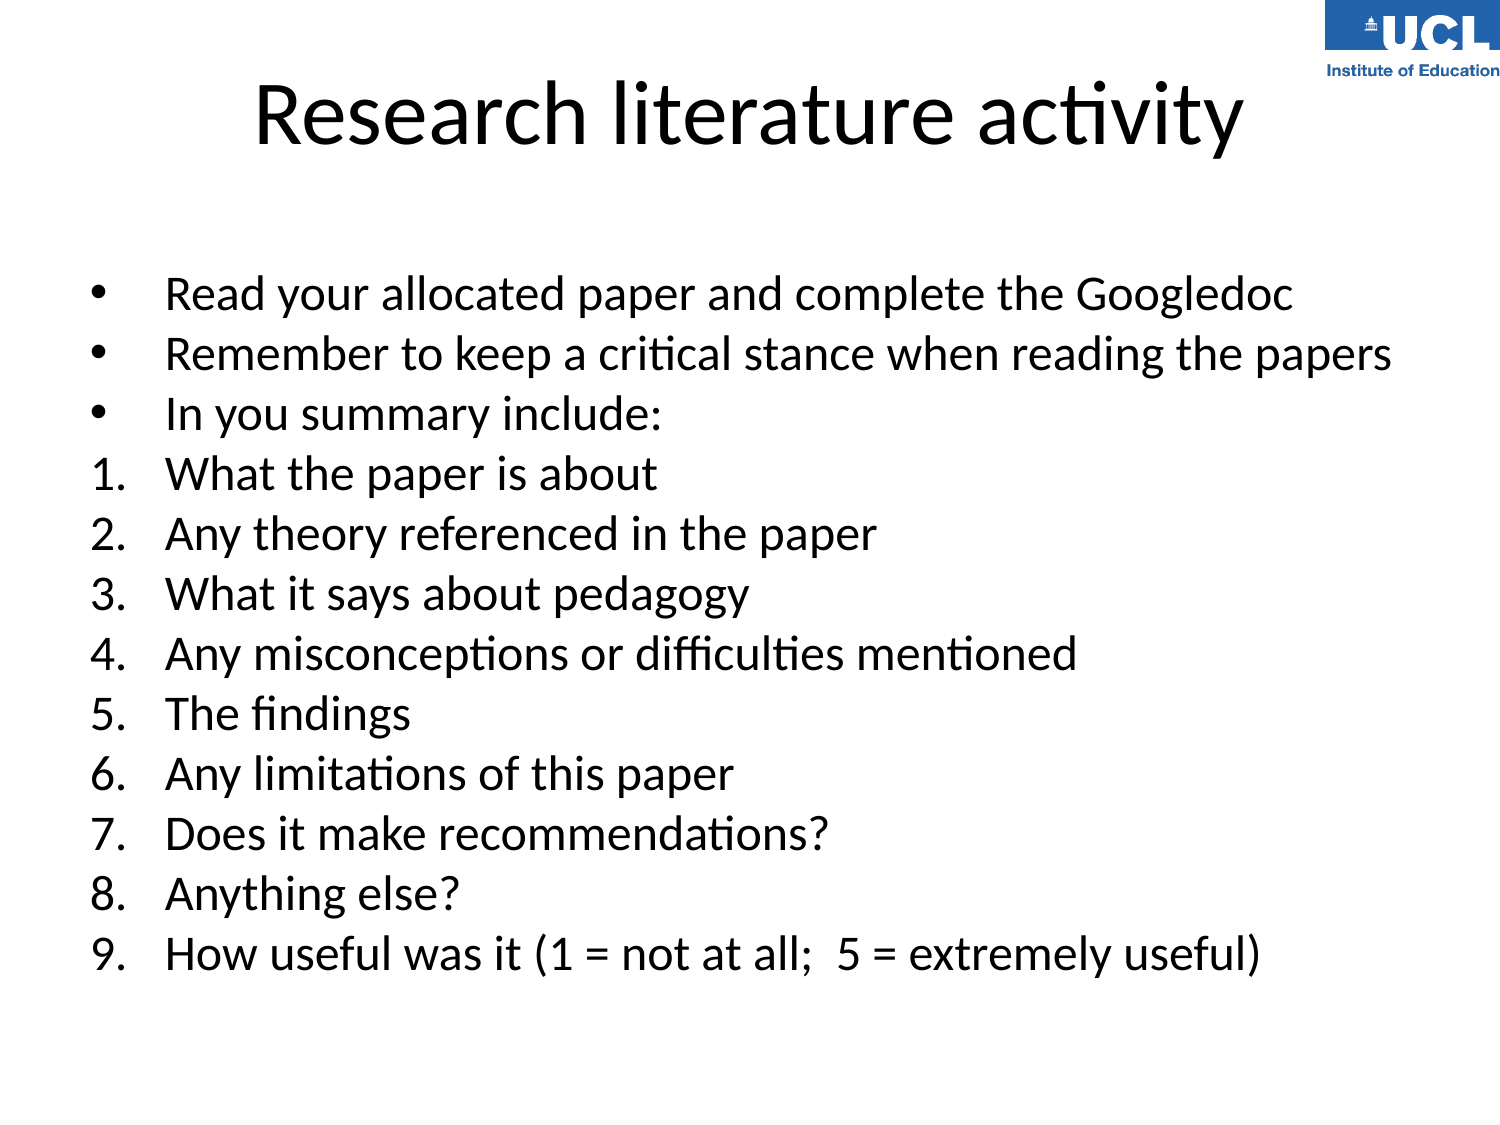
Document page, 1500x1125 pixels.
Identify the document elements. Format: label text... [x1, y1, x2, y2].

text_box Read your allocated paper and complete the Googledoc Remember to keep a critical stance when reading the papers In you summary include: What the paper is about Any theory referenced in the paper What it says about pedagogy Any misconceptions or difficulties mentioned The findings Any limitations of this paper Does it make recommendations? Anything else? How useful was it (1 = not at all; 5 = extremely useful) [74, 253, 1425, 989]
title Research literature activity [75, 45, 1425, 233]
picture [1325, 0, 1500, 84]
